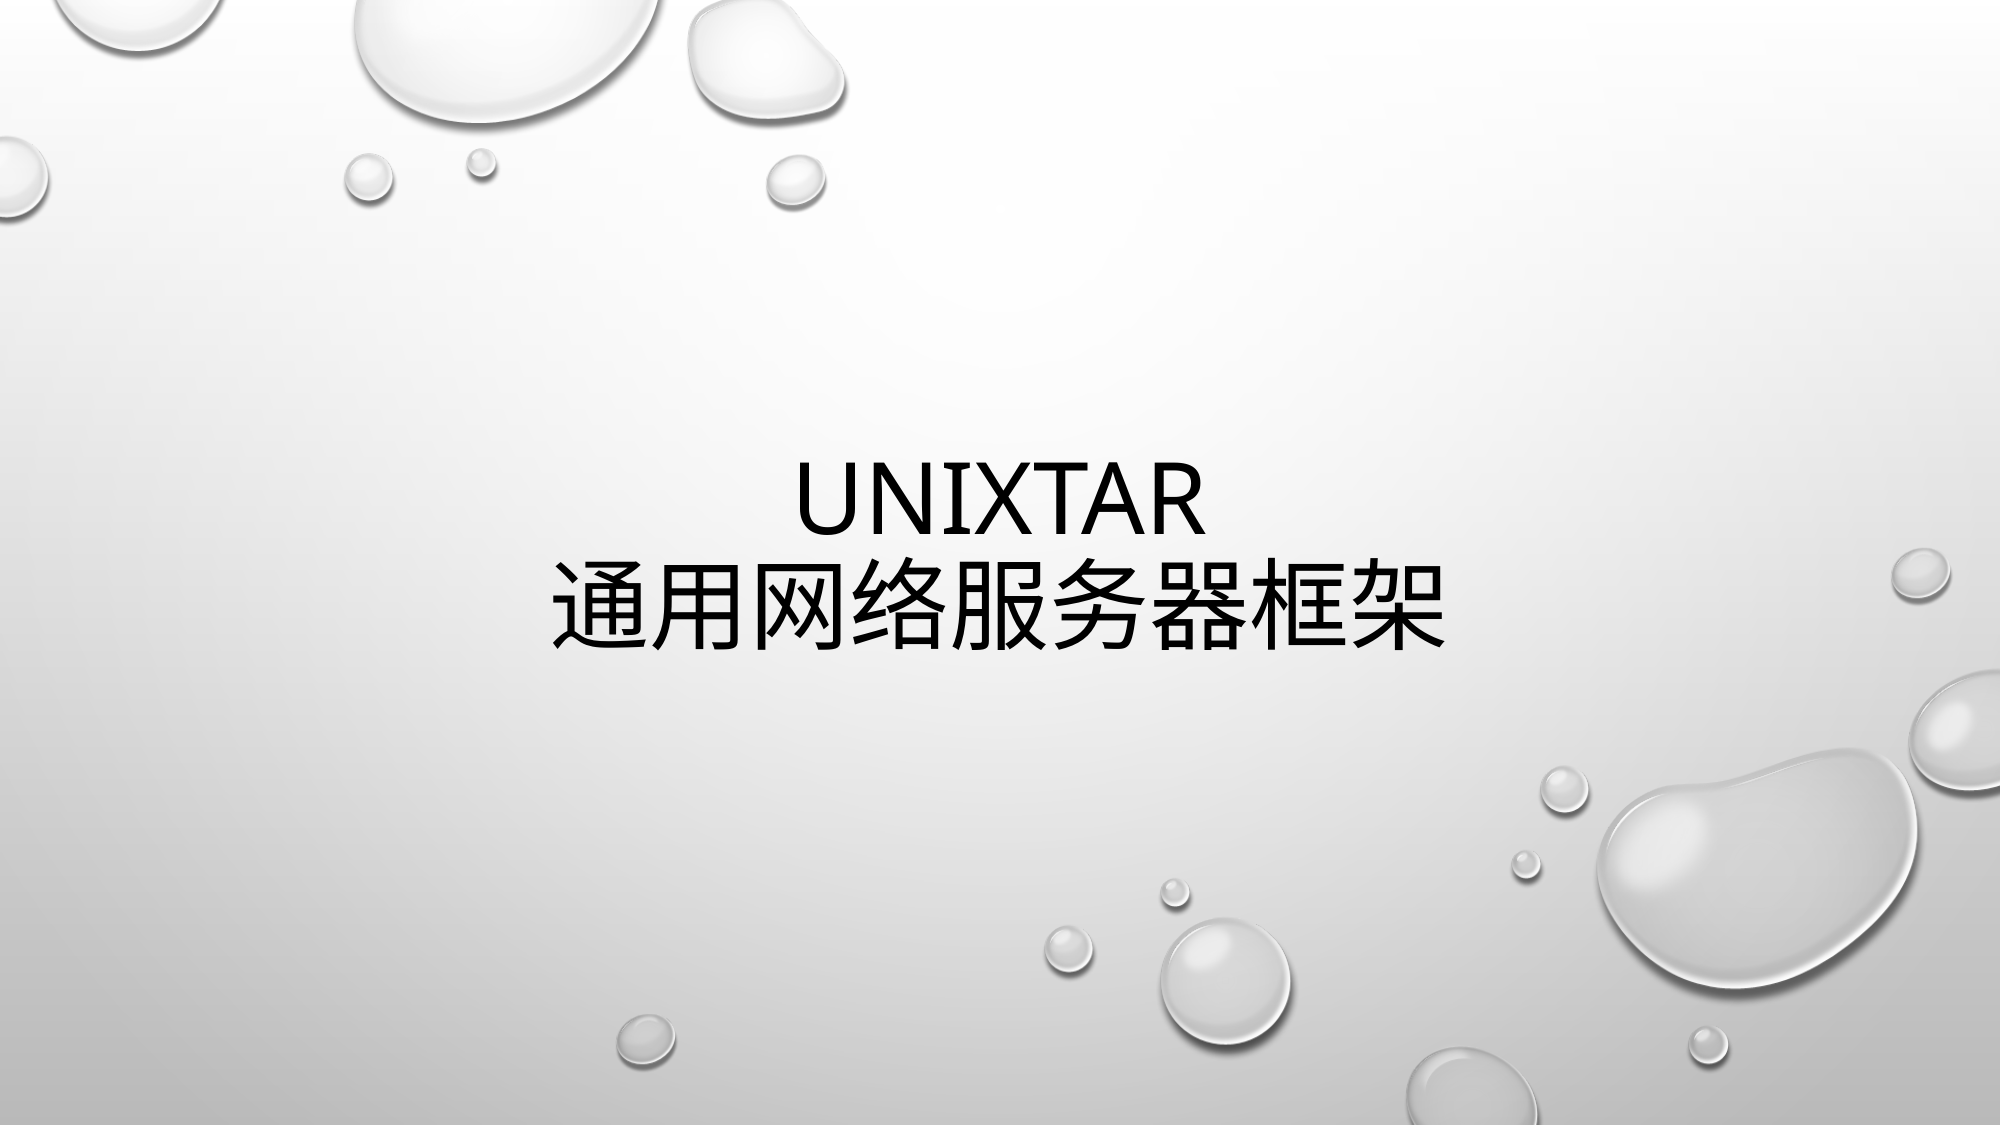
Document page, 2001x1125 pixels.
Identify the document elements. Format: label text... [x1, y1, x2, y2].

title Unixtar 通用网络服务器框架 [169, 322, 1831, 672]
picture [0, 0, 2000, 1125]
